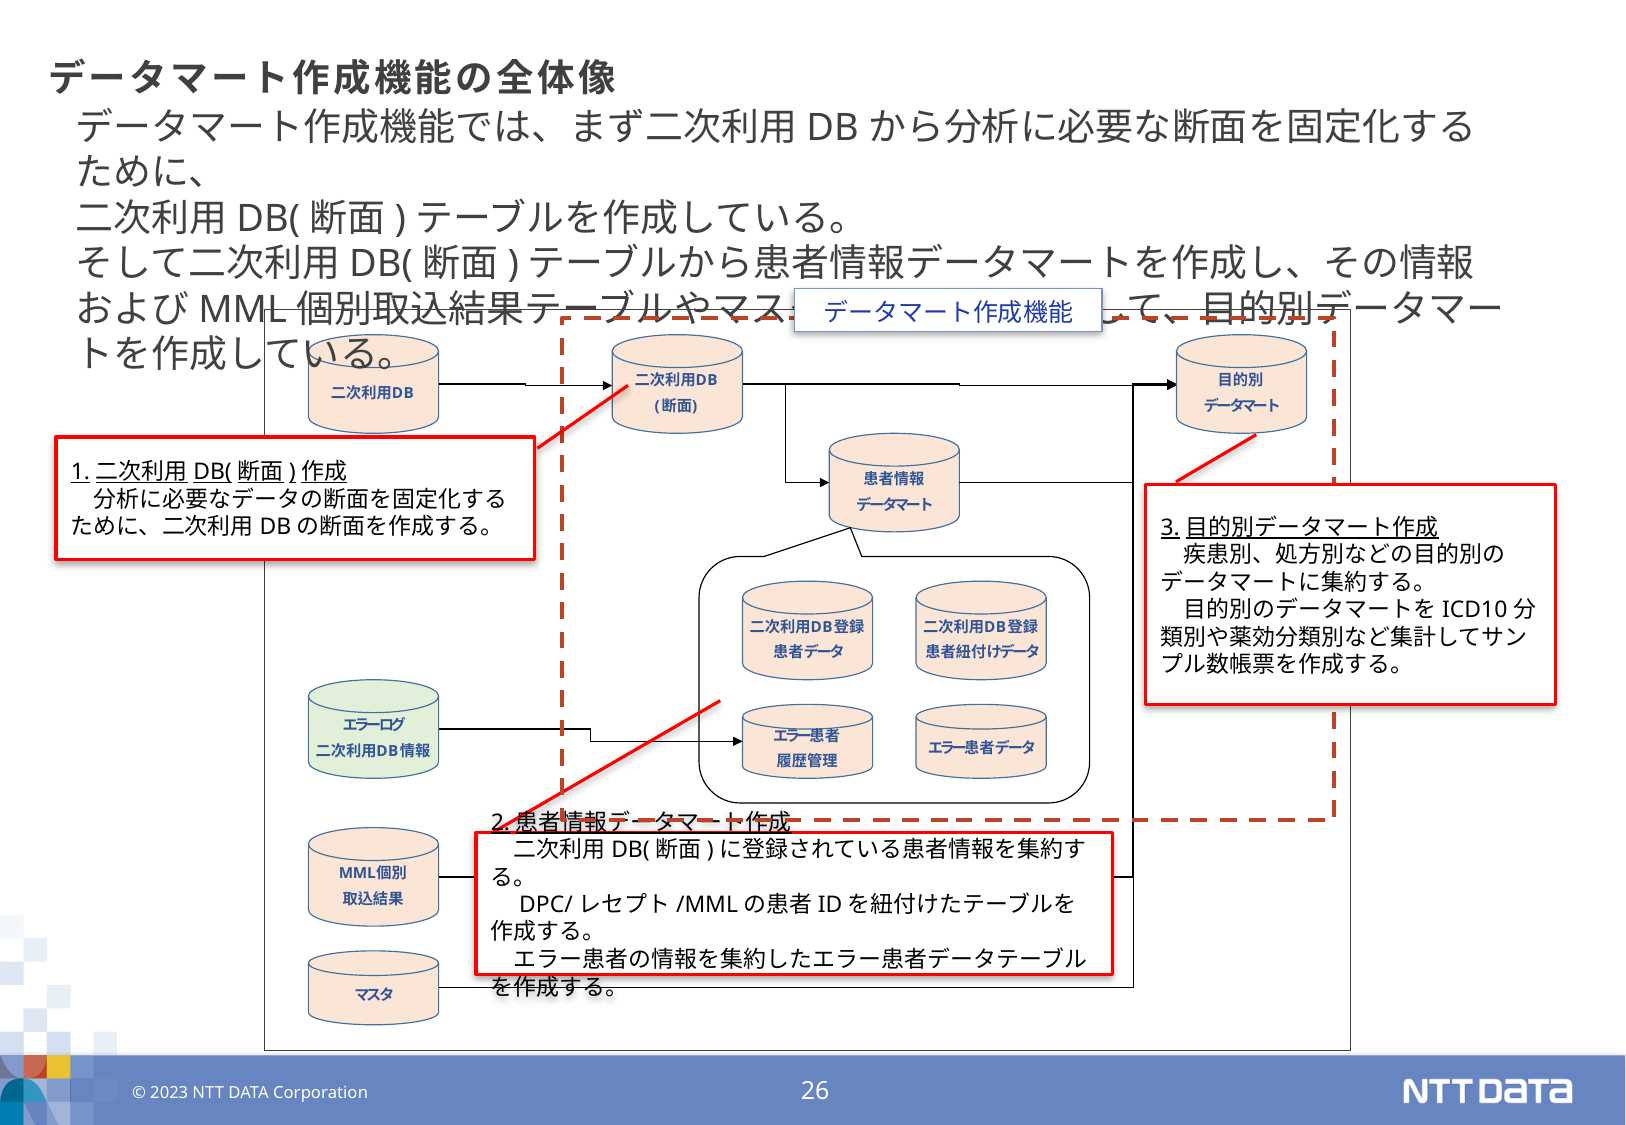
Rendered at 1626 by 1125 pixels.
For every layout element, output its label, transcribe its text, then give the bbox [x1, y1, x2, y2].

text_box データマート作成機能 [794, 288, 1103, 307]
text_box 1.二次利用DB(断面)作成 分析に必要なデータの断面を固定化するために、二次利用DBの断面を作成する。 [55, 436, 259, 560]
picture [264, 309, 1351, 1051]
picture [1391, 1066, 1585, 1116]
text_box 3.目的別データマート作成 疾患別、処方別などの目的別のデータマートに集約する。 目的別のデータマートをICD10分類別や薬効分類別など集計してサンプル数帳票を作成する。 [1357, 484, 1556, 705]
title データマート作成機能の全体像 [33, 46, 1529, 192]
picture [0, 915, 117, 1125]
